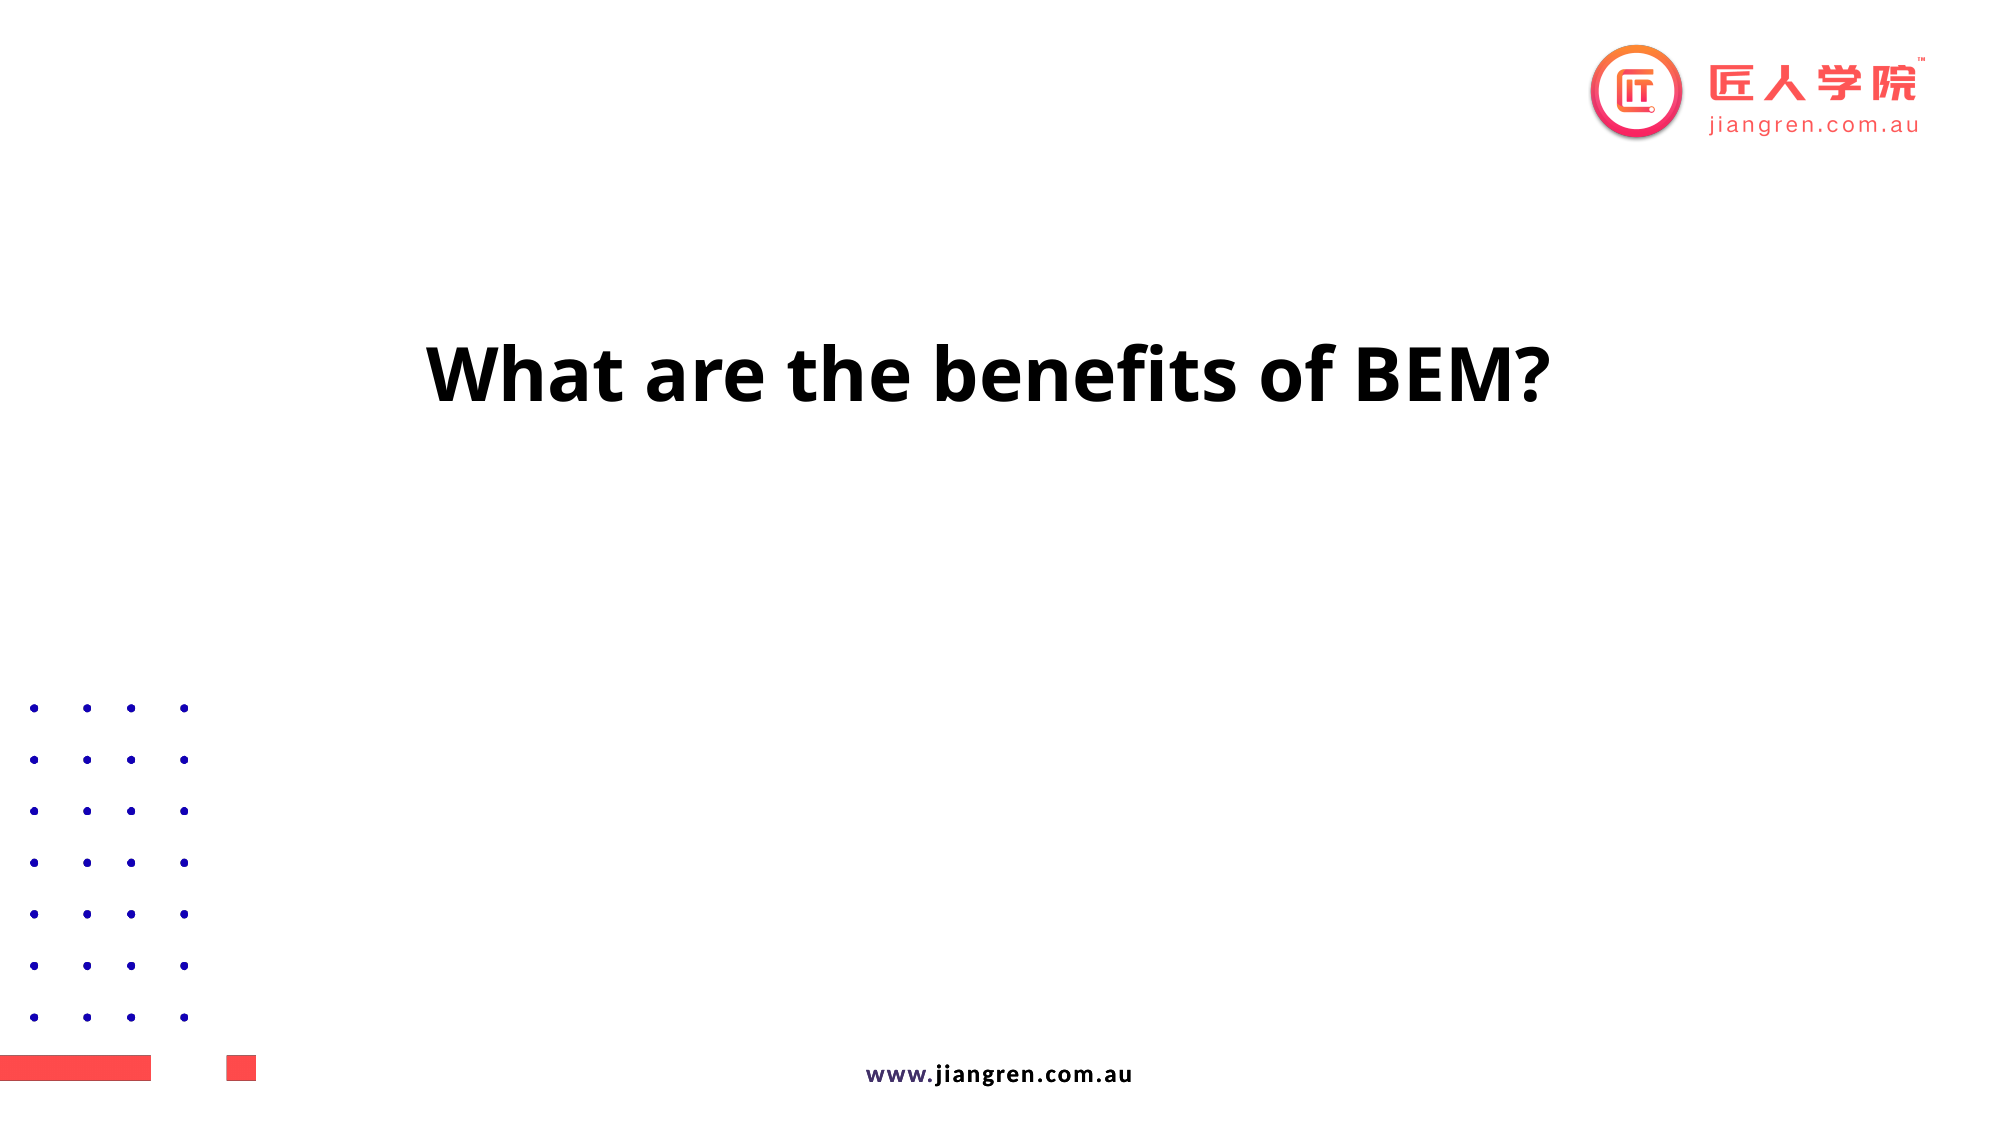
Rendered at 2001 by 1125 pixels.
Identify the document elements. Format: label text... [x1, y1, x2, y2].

picture [1588, 43, 1927, 143]
text_box www.jiangren.com.au [732, 1049, 1266, 1095]
picture [0, 1055, 256, 1081]
picture [127, 703, 188, 1022]
text_box What are the benefits of BEM? [411, 318, 1588, 514]
picture [30, 703, 91, 1022]
